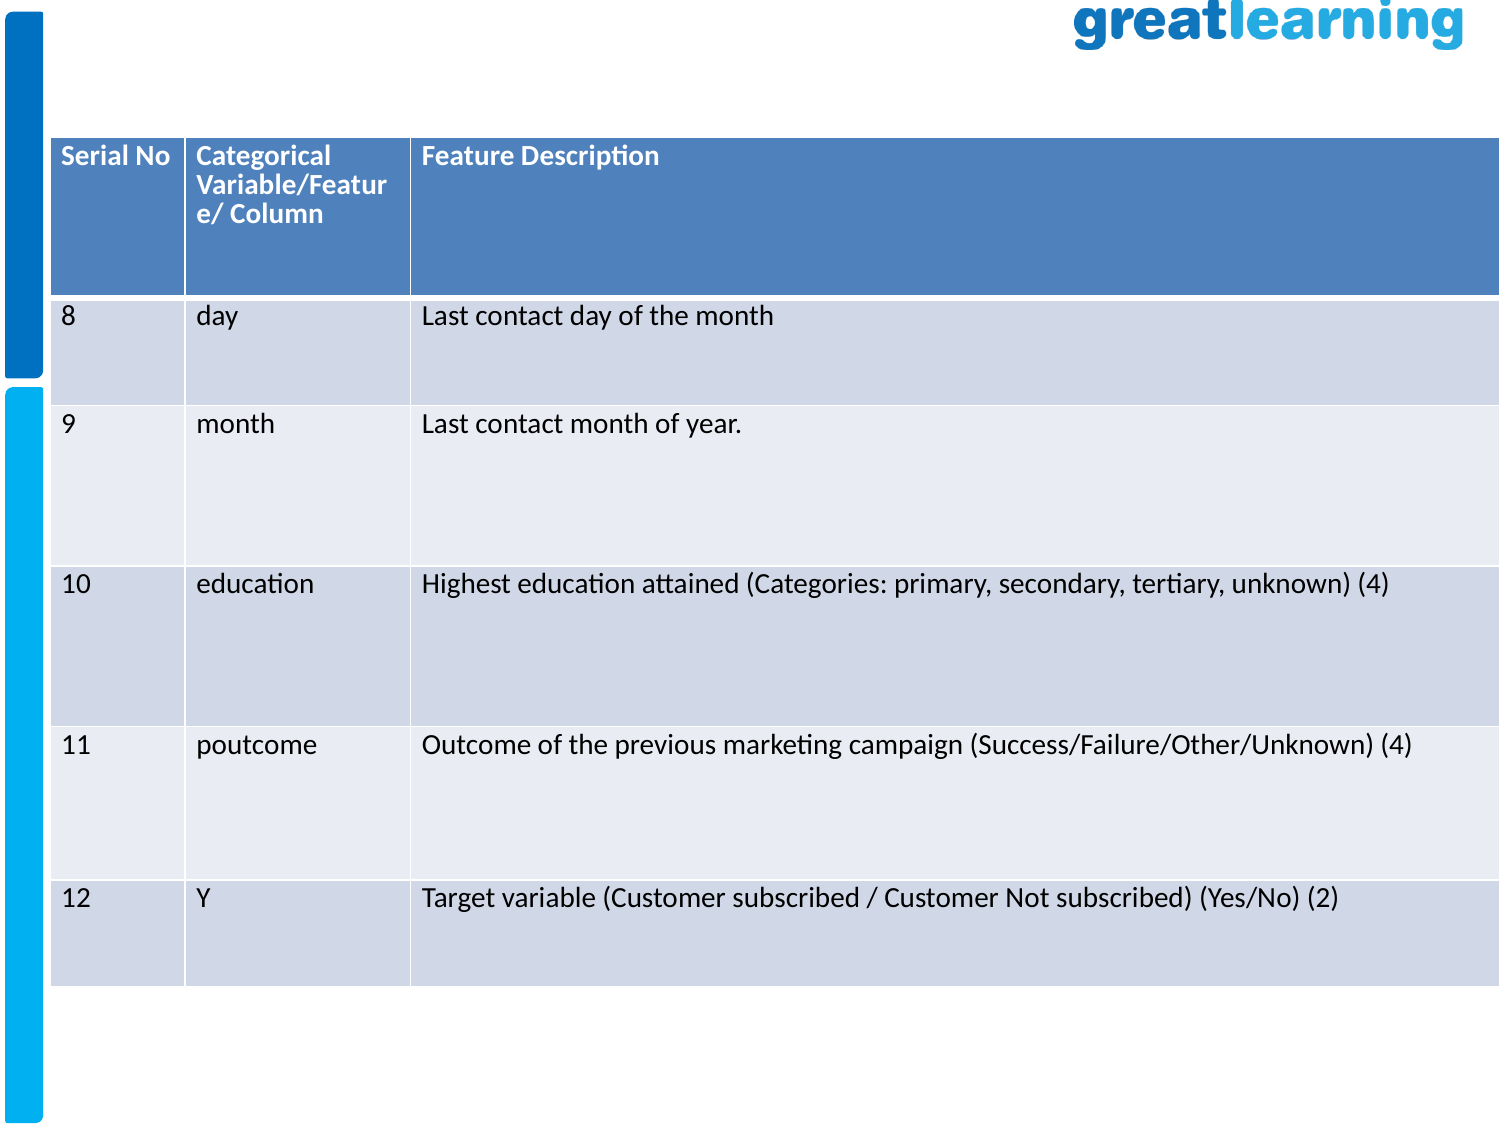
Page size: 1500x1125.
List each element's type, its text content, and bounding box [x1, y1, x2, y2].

table_cell 8 [51, 301, 184, 405]
picture [1074, 0, 1463, 50]
table_header Categorical Variable/Feature/ Column [186, 138, 410, 295]
table_cell month [186, 406, 410, 565]
table_cell Last contact day of the month [411, 301, 1499, 405]
table_cell poutcome [186, 727, 410, 879]
table_cell education [186, 567, 410, 726]
table_cell 9 [51, 406, 184, 565]
table_cell 12 [51, 881, 184, 986]
table_cell 11 [51, 727, 184, 879]
table_cell Outcome of the previous marketing campaign (Success/Failure/Other/Unknown) (4) [411, 727, 1499, 879]
table_cell 10 [51, 567, 184, 726]
table_cell Y [186, 881, 410, 986]
table_cell Last contact month of year. [411, 406, 1499, 565]
table_cell Highest education attained (Categories: primary, secondary, tertiary, unknown) (4) [411, 567, 1499, 726]
table_cell day [186, 301, 410, 405]
table_header Feature Description [411, 138, 1499, 295]
table_header Serial No [51, 138, 184, 295]
table_cell Target variable (Customer subscribed / Customer Not subscribed) (Yes/No) (2) [411, 881, 1499, 986]
